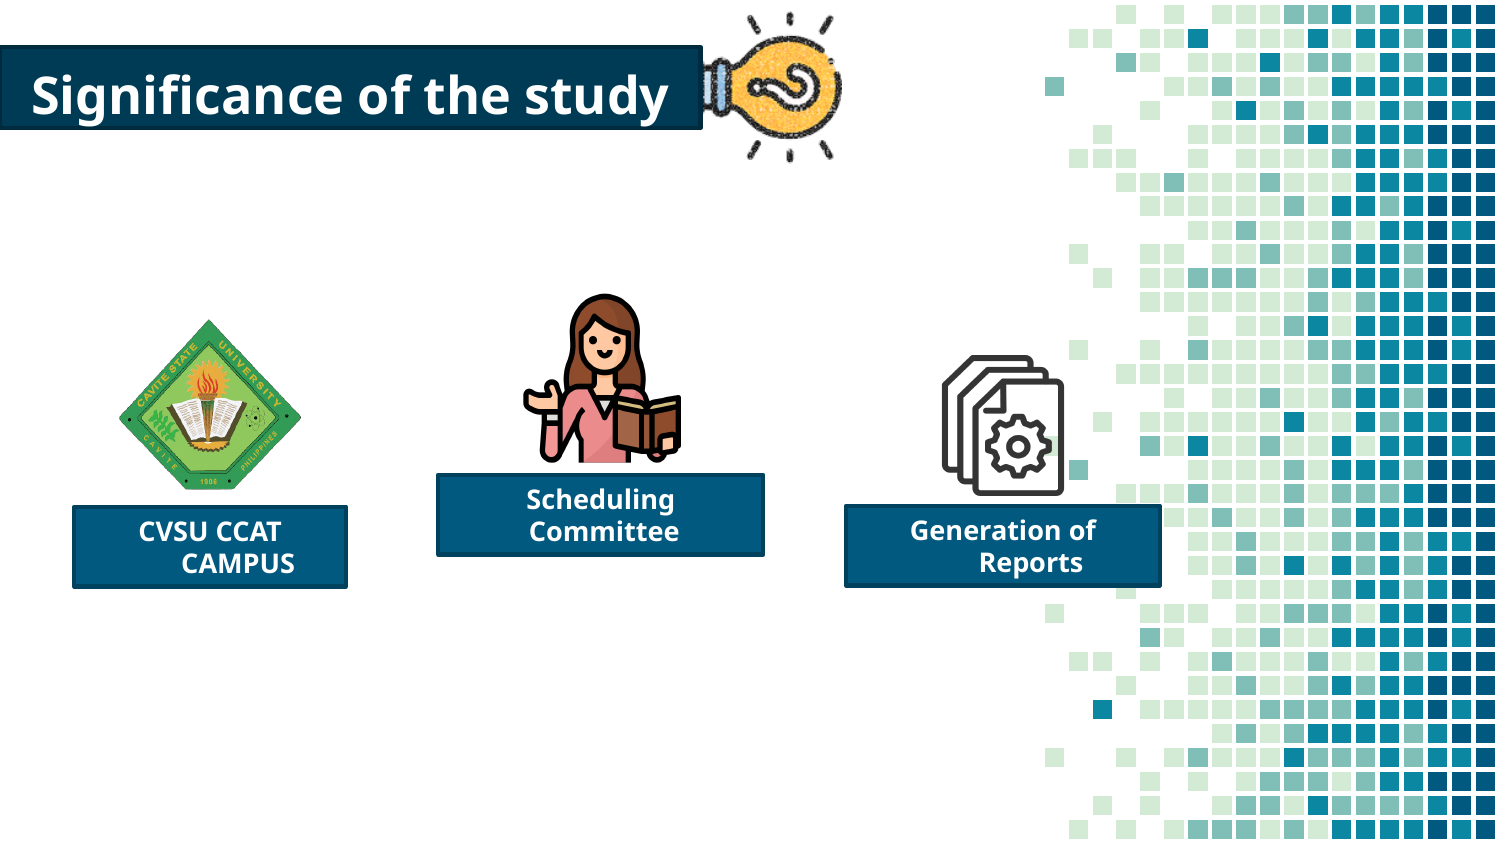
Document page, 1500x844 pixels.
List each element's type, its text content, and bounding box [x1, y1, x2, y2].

text_box Significance of the study [0, 45, 680, 130]
picture [685, 9, 842, 166]
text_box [438, 288, 764, 556]
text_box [845, 354, 1161, 555]
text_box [73, 288, 347, 555]
